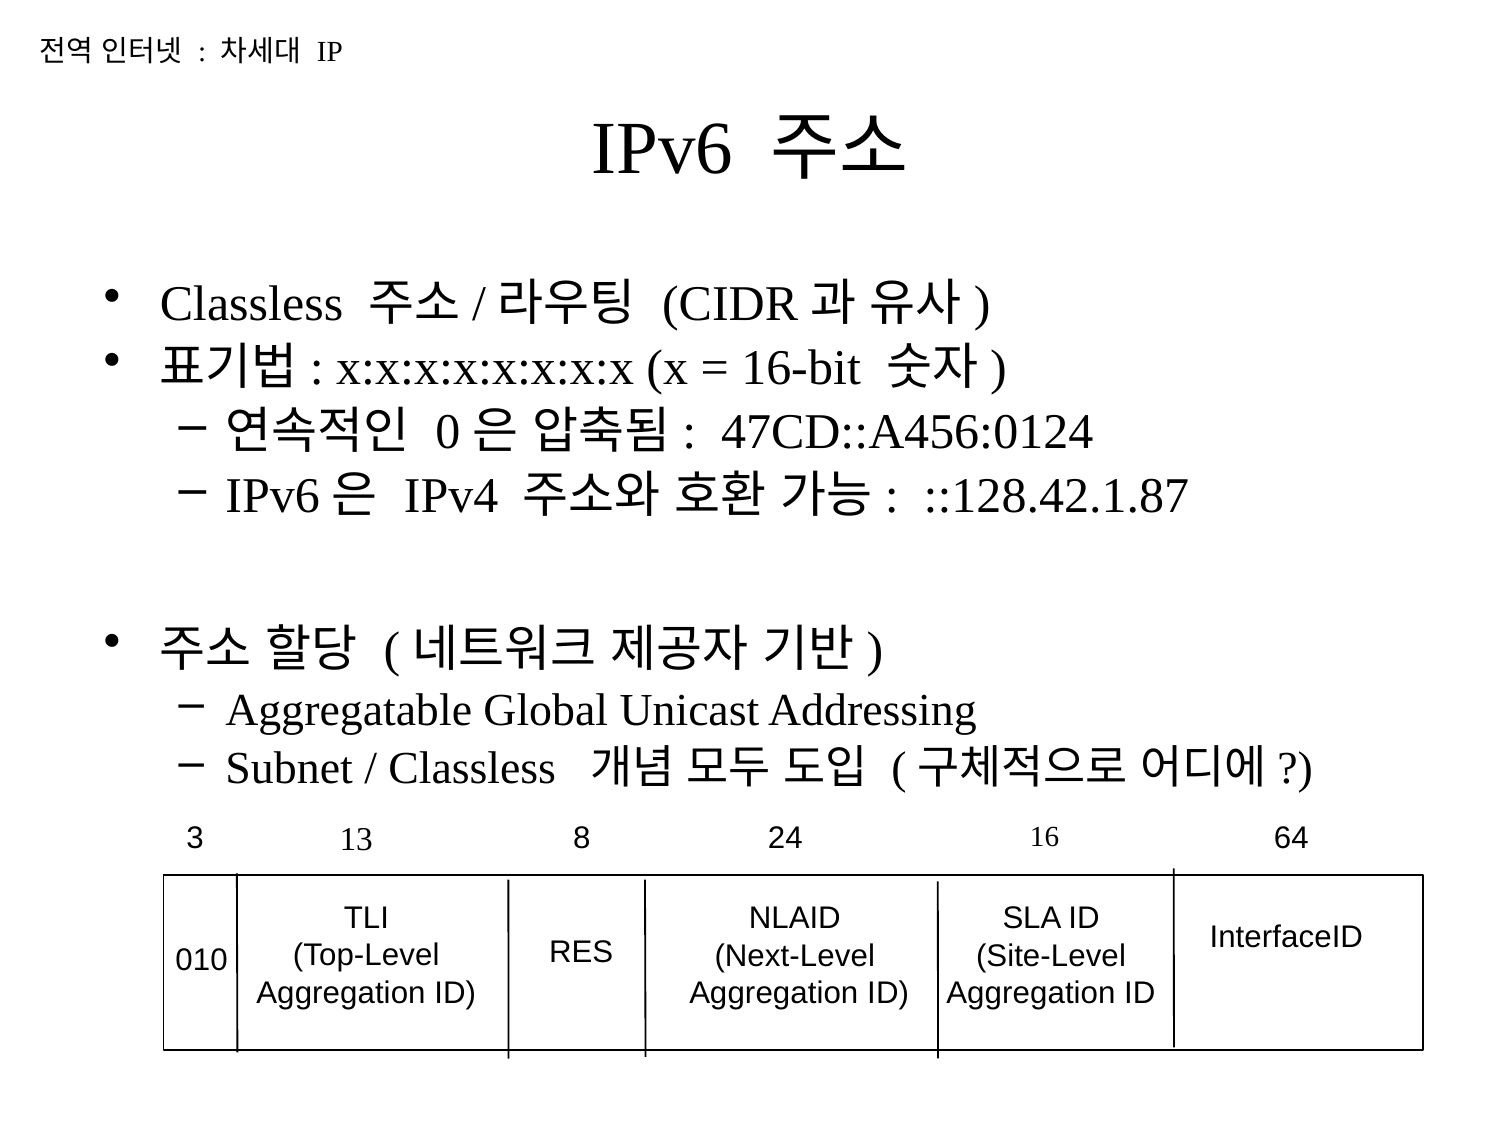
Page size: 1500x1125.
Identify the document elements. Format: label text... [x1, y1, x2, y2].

text_box 전역 인터넷 : 차세대 IP [24, 24, 400, 75]
list Classless 주소/라우팅 (CIDR과 유사) 표기법: x:x:x:x:x:x:x:x (x = 16-bit 숫자) 연속적인 0은 압축됨: 47CD::A456:0124 IPv6은 IPv4 주소와 호환 가능: ::128.42.1.87 주소 할당 (네트워크 제공자 기반) Aggregatable Global Unicast Addressing Subnet / Classless 개념 모두 도입 (구체적으로 어디에?) [88, 269, 1405, 1095]
title IPv6 주소 [112, 74, 1388, 213]
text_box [163, 817, 1424, 1059]
